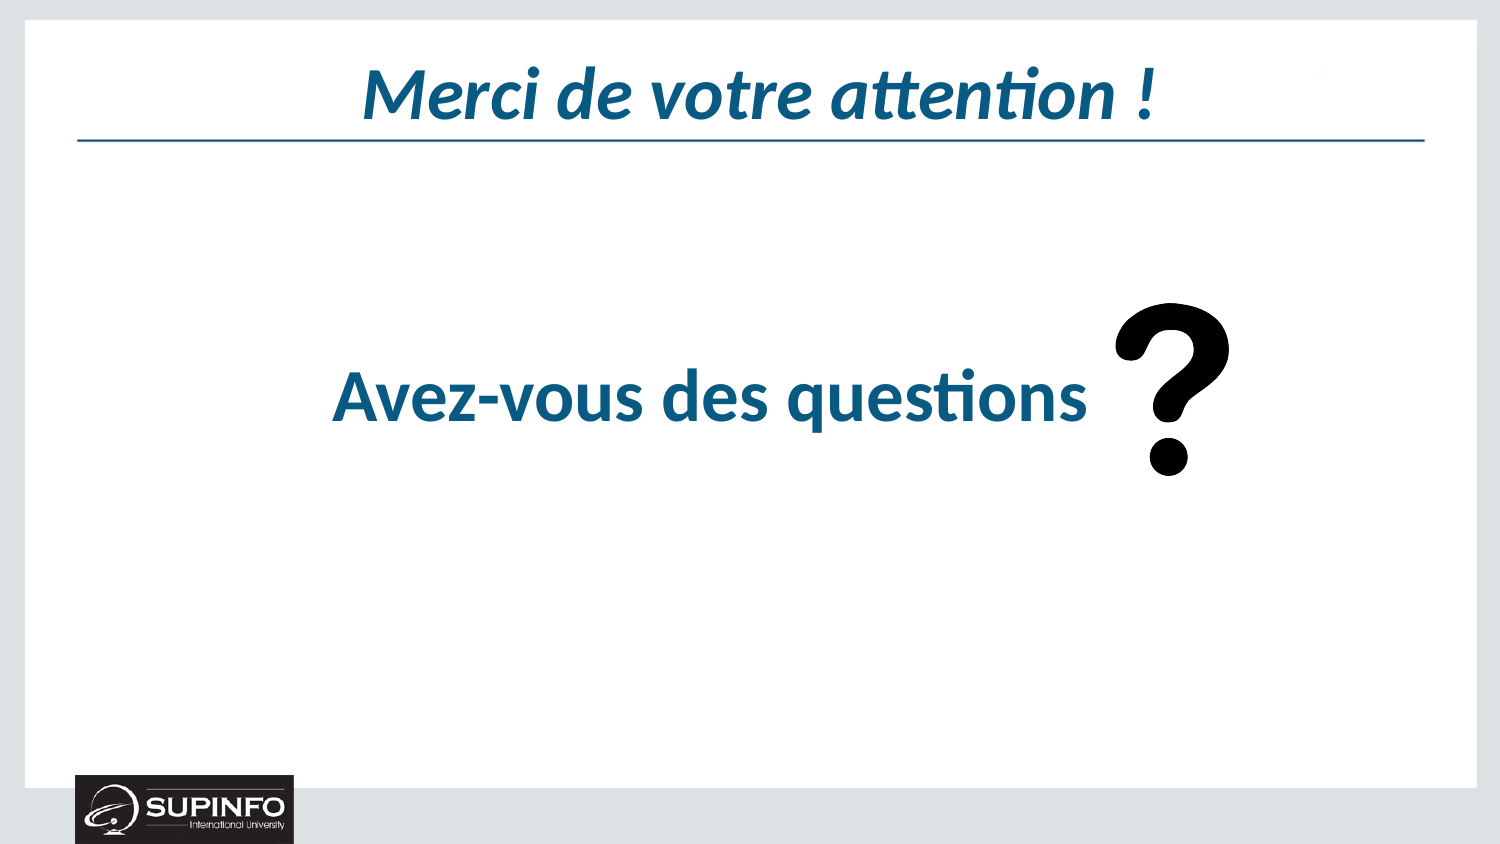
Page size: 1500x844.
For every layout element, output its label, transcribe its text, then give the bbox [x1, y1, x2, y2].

text_box Avez-vous des questions [264, 338, 1080, 444]
text_box Merci de votre attention ! [36, 29, 1485, 115]
picture [0, 0, 1500, 844]
